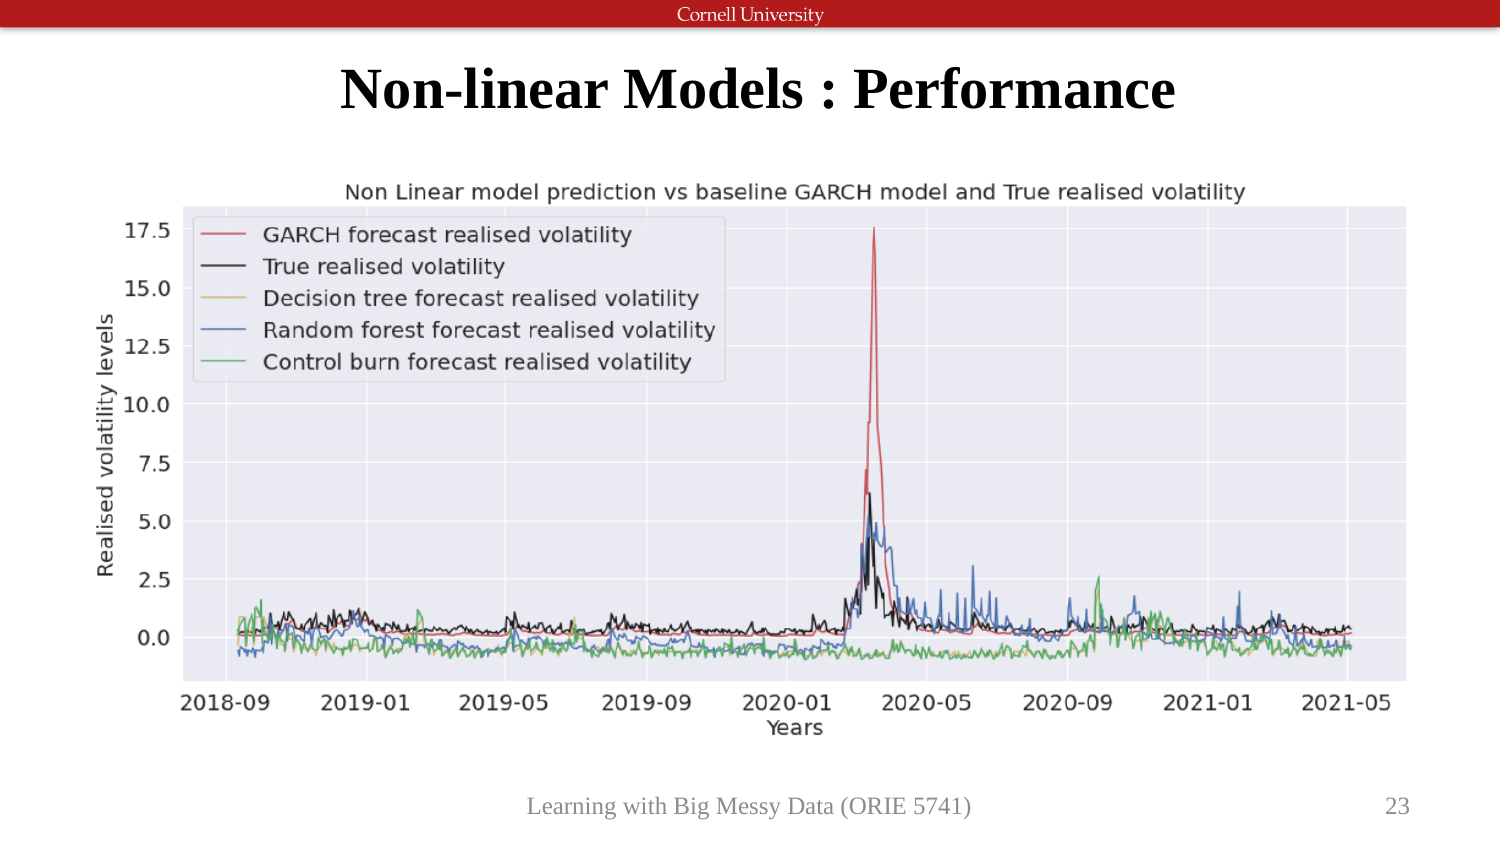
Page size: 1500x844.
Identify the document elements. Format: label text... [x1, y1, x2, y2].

footer Learning with Big Messy Data (ORIE 5741) [497, 782, 1001, 827]
slide_number 23 [1074, 782, 1425, 827]
picture [79, 176, 1453, 742]
picture [673, 0, 825, 43]
title Non-linear Models : Performance [46, 50, 1471, 135]
